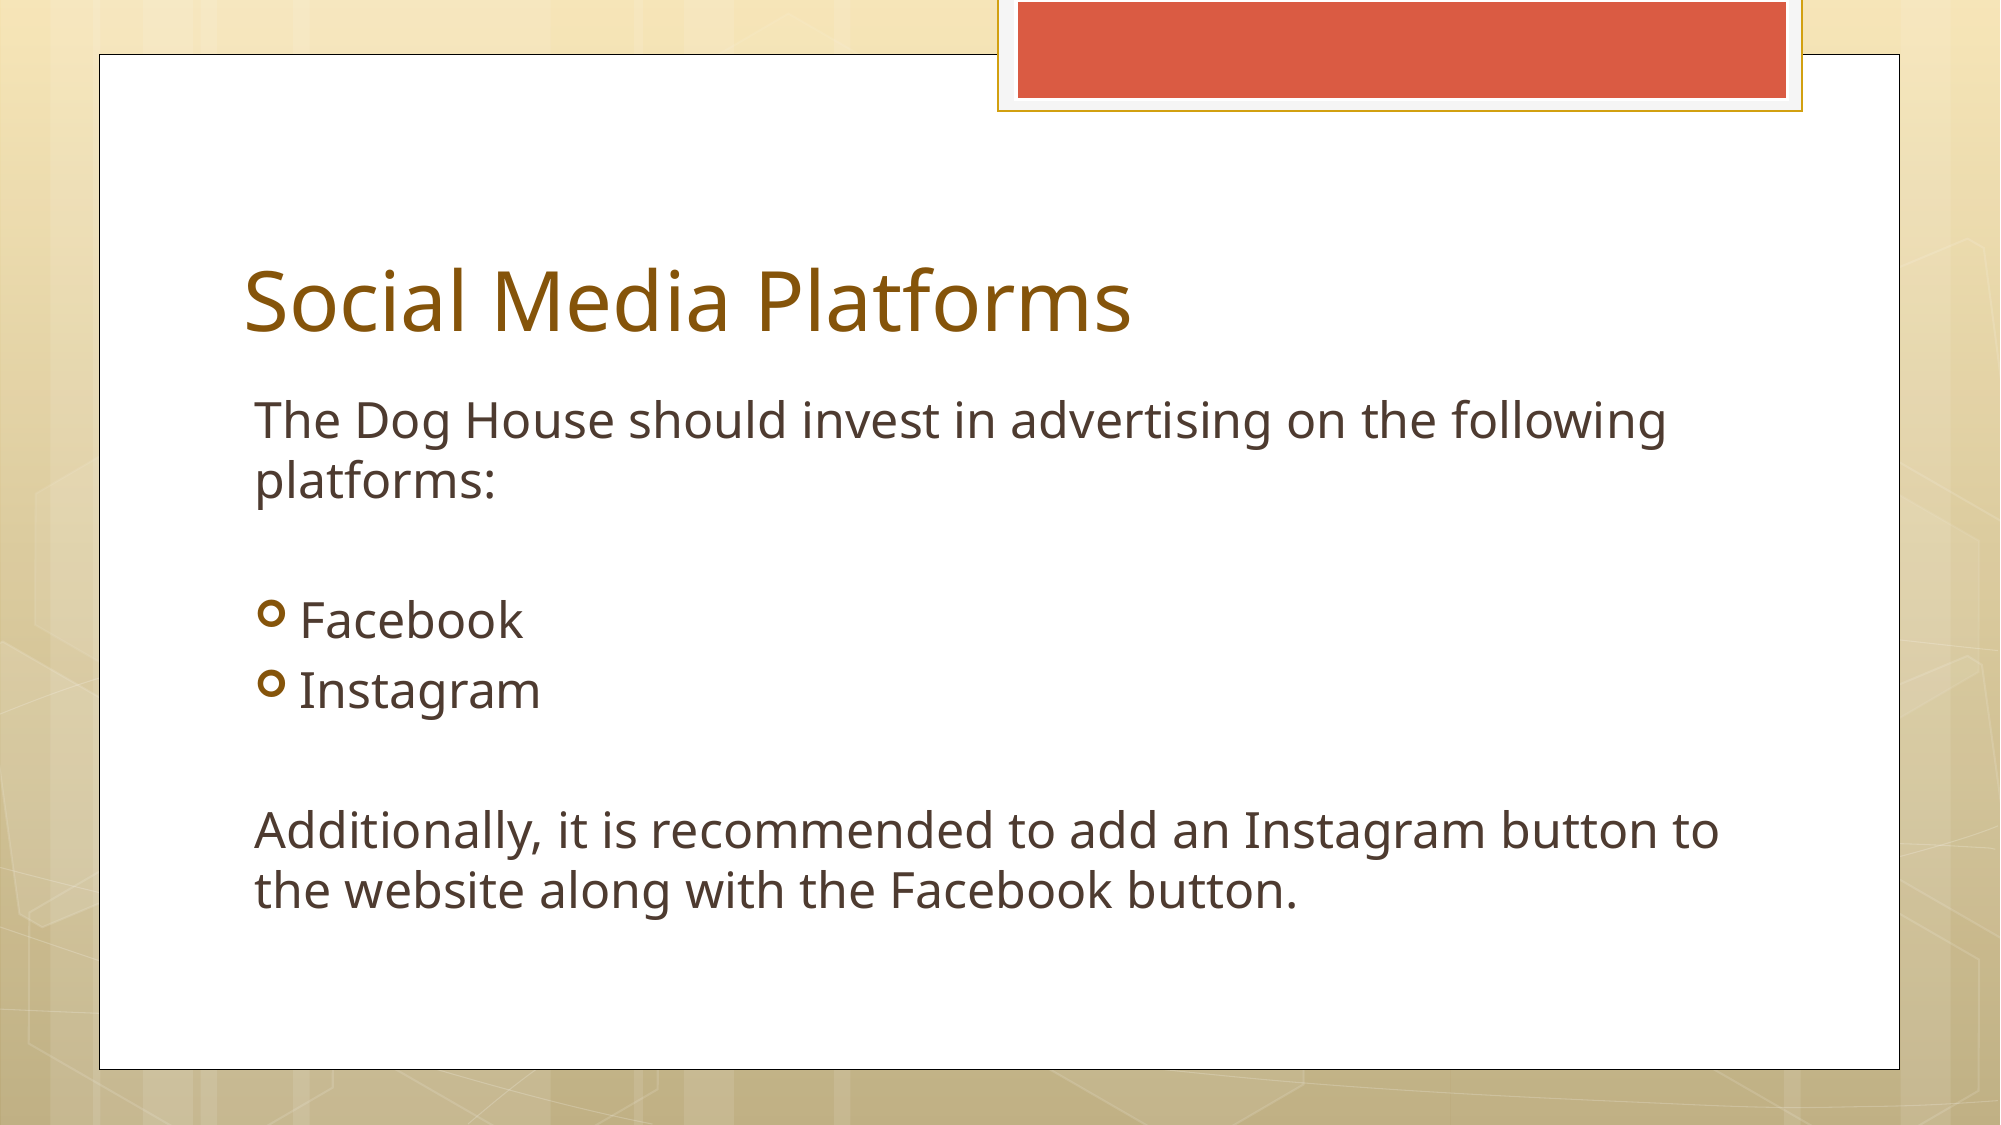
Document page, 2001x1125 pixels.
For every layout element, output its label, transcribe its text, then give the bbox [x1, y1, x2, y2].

text_box [1014, 0, 1789, 101]
list The Dog House should invest in advertising on the following platforms: Facebook Instagram Additionally, it is recommended to add an Instagram button to the website along with the Facebook button. [228, 381, 1769, 957]
title Social Media Platforms [228, 168, 1765, 357]
